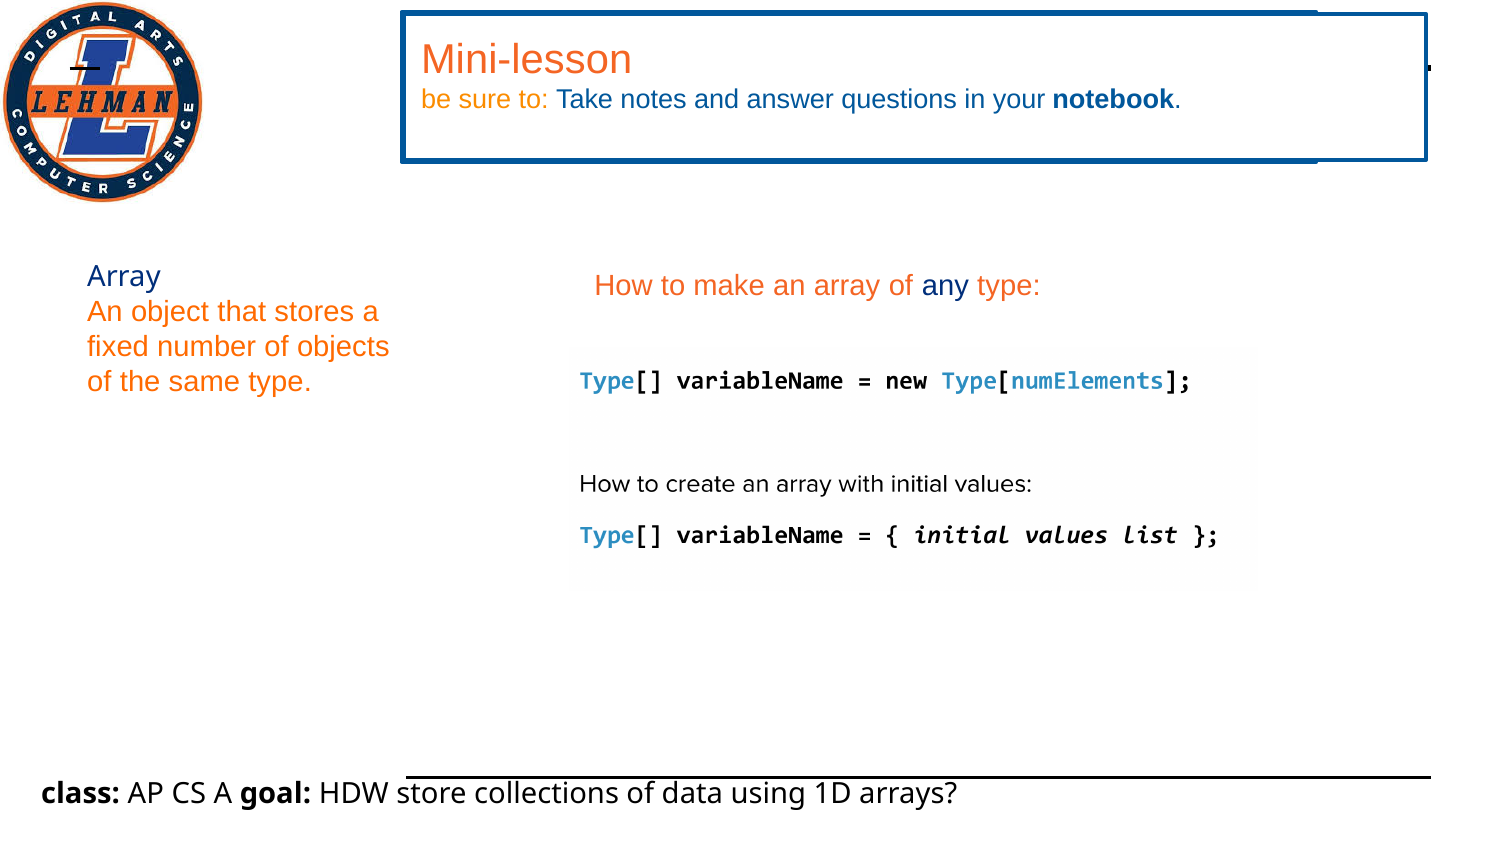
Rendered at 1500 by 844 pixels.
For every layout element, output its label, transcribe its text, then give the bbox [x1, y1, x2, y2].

picture [569, 346, 1259, 591]
picture [0, 0, 204, 204]
text_box Array An object that stores a fixed number of objects of the same type. [86, 257, 404, 432]
text_box How to make an array of any type: [594, 266, 1041, 302]
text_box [401, 11, 1427, 163]
